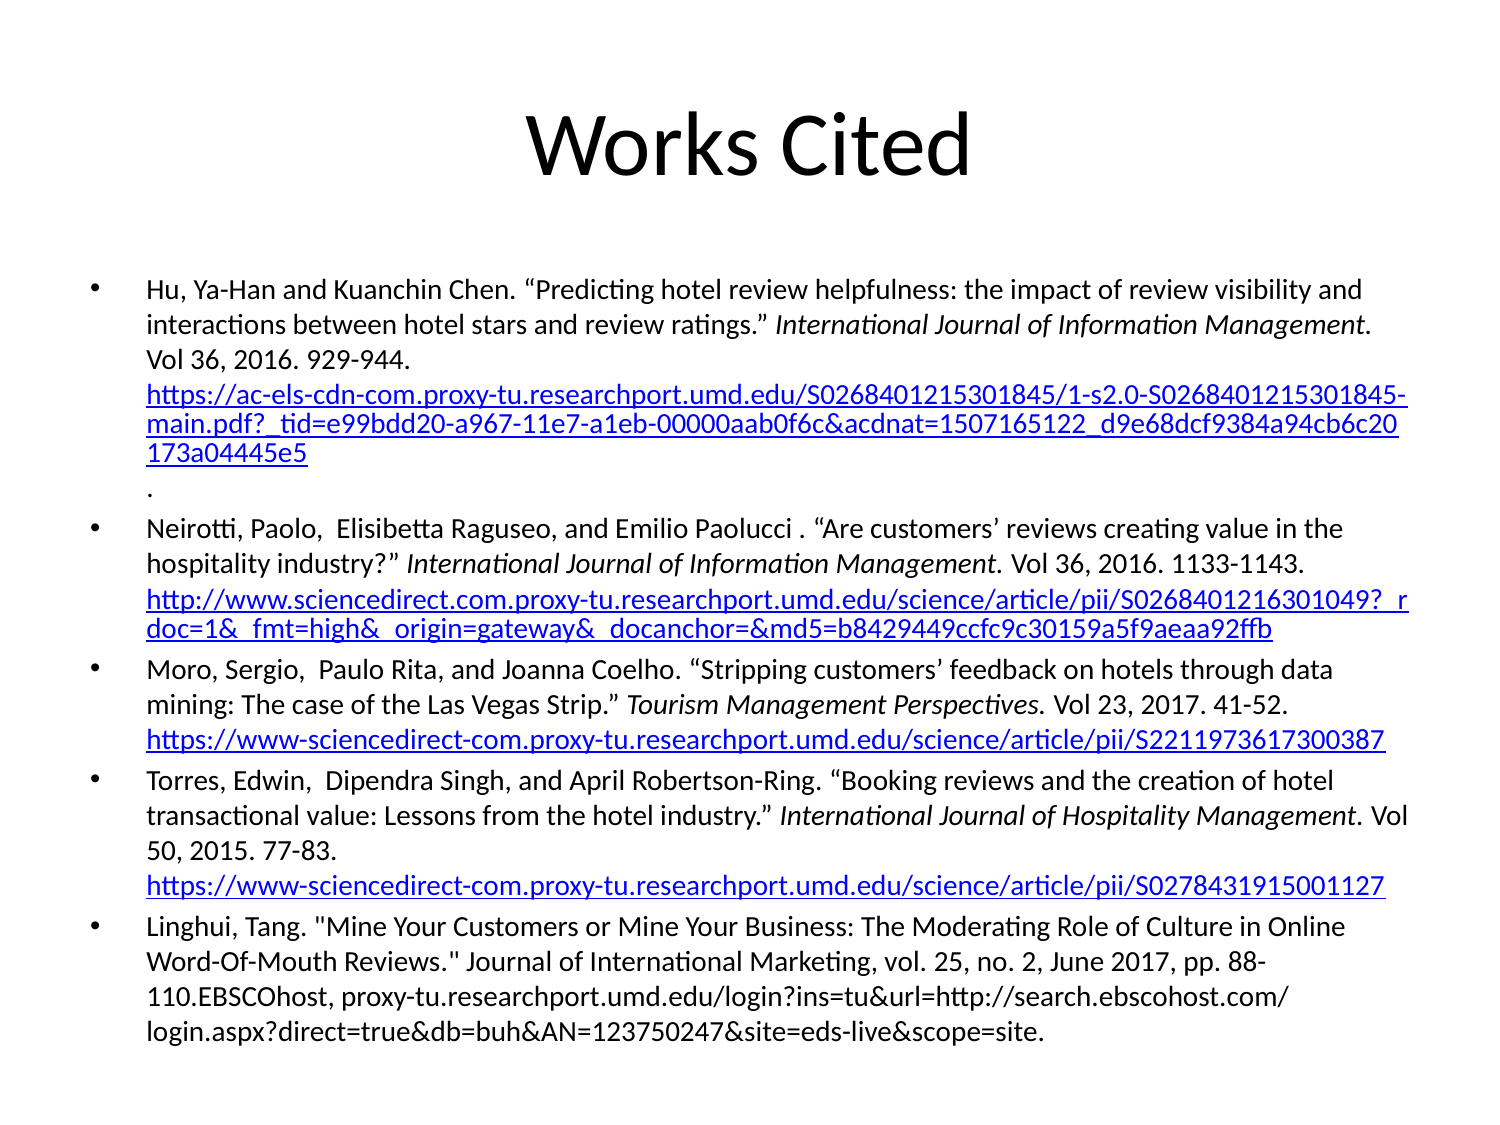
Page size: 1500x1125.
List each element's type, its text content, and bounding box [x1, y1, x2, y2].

list Hu, Ya-Han and Kuanchin Chen. “Predicting hotel review helpfulness: the impact of review visibility and interactions between hotel stars and review ratings.” International Journal of Information Management. Vol 36, 2016. 929-944. https://ac-els-cdn-com.proxy-tu.researchport.umd.edu/S0268401215301845/1-s2.0-S0268401215301845-main.pdf?_tid=e99bdd20-a967-11e7-a1eb-00000aab0f6c&acdnat=1507165122_d9e68dcf9384a94cb6c20173a04445e5. Neirotti, Paolo, Elisibetta Raguseo, and Emilio Paolucci . “Are customers’ reviews creating value in the hospitality industry?” International Journal of Information Management. Vol 36, 2016. 1133-1143. http://www.sciencedirect.com.proxy-tu.researchport.umd.edu/science/article/pii/S0268401216301049?_rdoc=1&_fmt=high&_origin=gateway&_docanchor=&md5=b8429449ccfc9c30159a5f9aeaa92ffb Moro, Sergio, Paulo Rita, and Joanna Coelho. “Stripping customers’ feedback on hotels through data mining: The case of the Las Vegas Strip.” Tourism Management Perspectives. Vol 23, 2017. 41-52. https://www-sciencedirect-com.proxy-tu.researchport.umd.edu/science/article/pii/S2211973617300387 Torres, Edwin, Dipendra Singh, and April Robertson-Ring. “Booking reviews and the creation of hotel transactional value: Lessons from the hotel industry.” International Journal of Hospitality Management. Vol 50, 2015. 77-83. https://www-sciencedirect-com.proxy-tu.researchport.umd.edu/science/article/pii/S0278431915001127 Linghui, Tang. "Mine Your Customers or Mine Your Business: The Moderating Role of Culture in Online Word-Of-Mouth Reviews." Journal of International Marketing, vol. 25, no. 2, June 2017, pp. 88-110.EBSCOhost, proxy-tu.researchport.umd.edu/login?ins=tu&url=http://search.ebscohost.com/login.aspx?direct=true&db=buh&AN=123750247&site=eds-live&scope=site. [75, 262, 1425, 1005]
title Works Cited [75, 45, 1425, 233]
